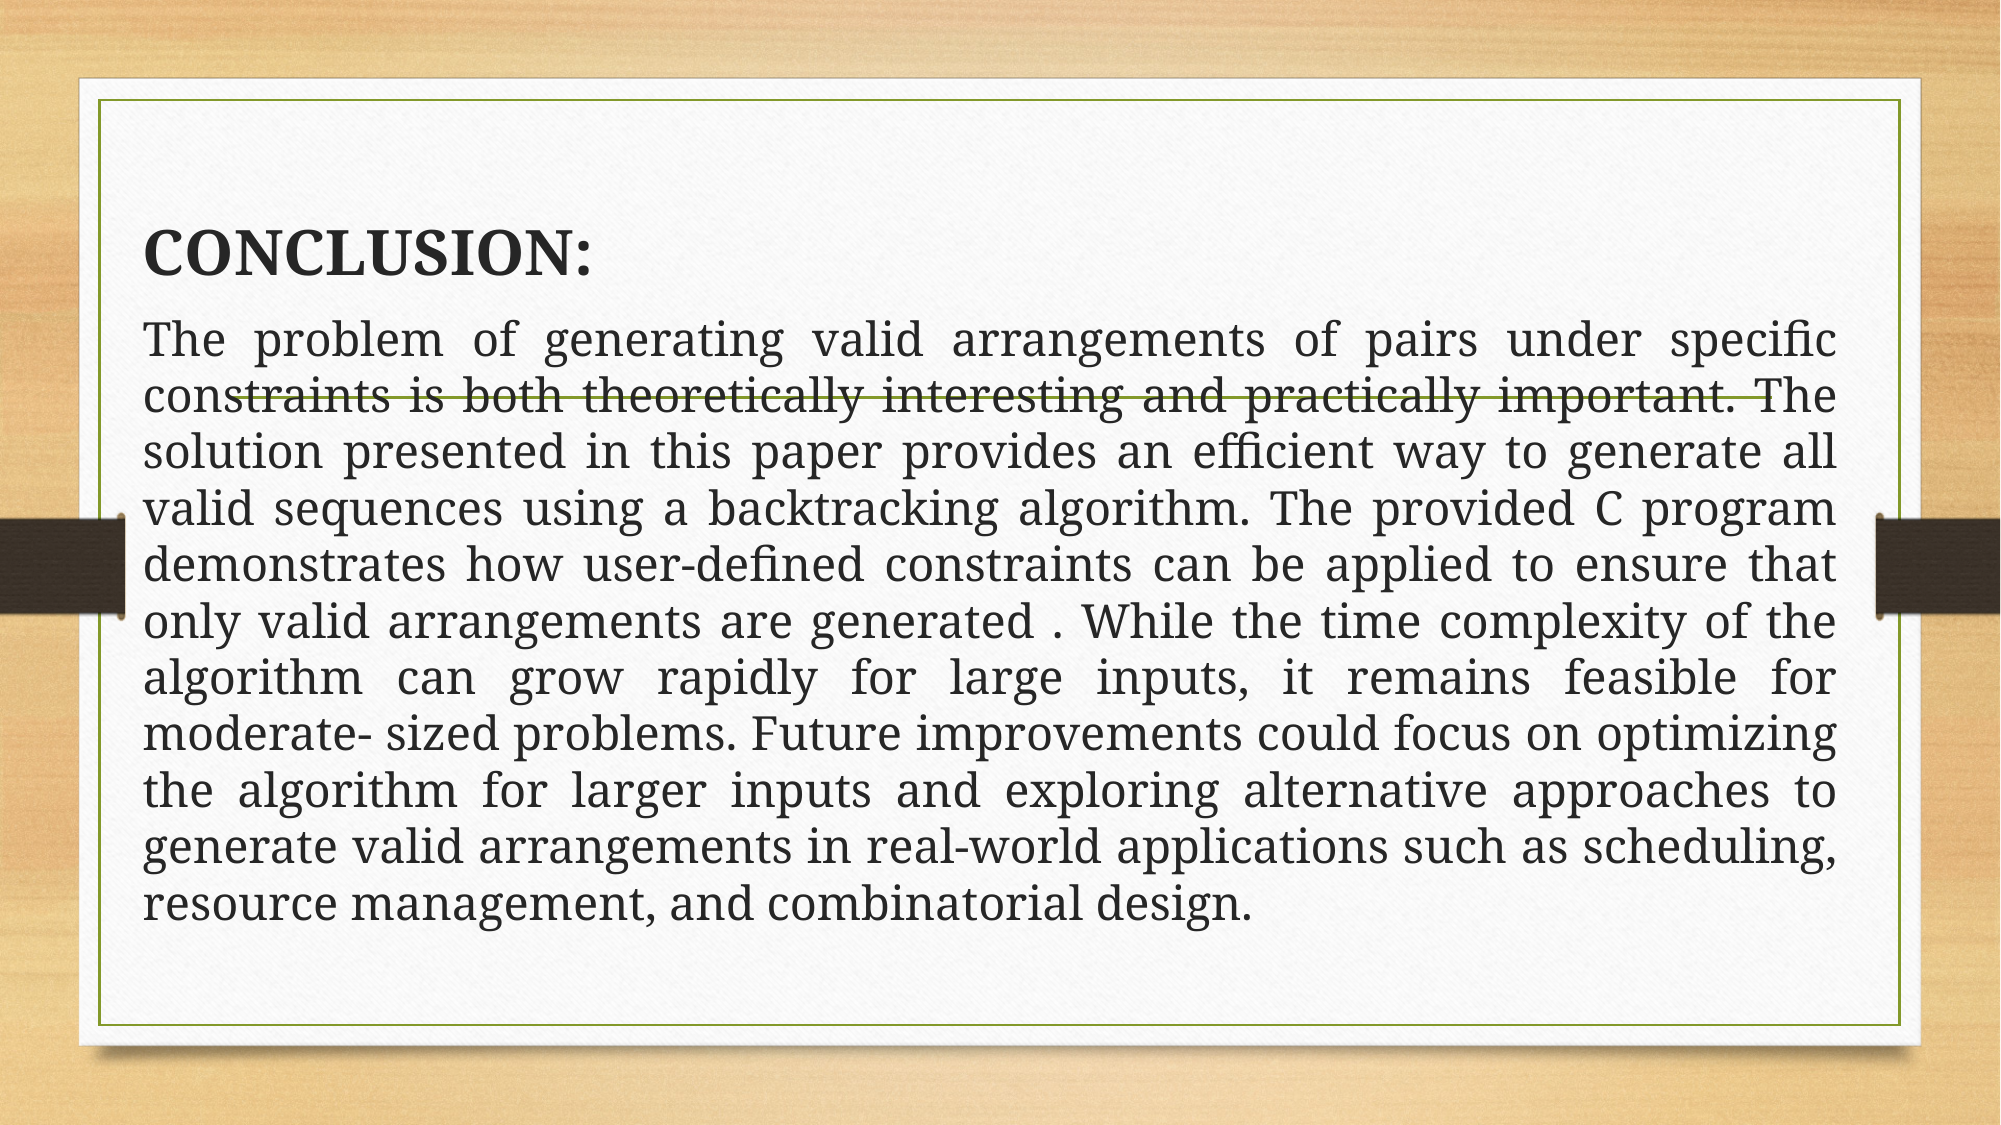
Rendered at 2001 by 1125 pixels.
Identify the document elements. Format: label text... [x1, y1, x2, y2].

picture [0, 0, 2001, 1125]
list CONCLUSION: The problem of generating valid arrangements of pairs under specific constraints is both theoretically interesting and practically important. The solution presented in this paper provides an efficient way to generate all valid sequences using a backtracking algorithm. The provided C program demonstrates how user-defined constraints can be applied to ensure that only valid arrangements are generated . While the time complexity of the algorithm can grow rapidly for large inputs, it remains feasible for moderate- sized problems. Future improvements could focus on optimizing the algorithm for larger inputs and exploring alternative approaches to generate valid arrangements in real-world applications such as scheduling, resource management, and combinatorial design. [127, 205, 1854, 948]
